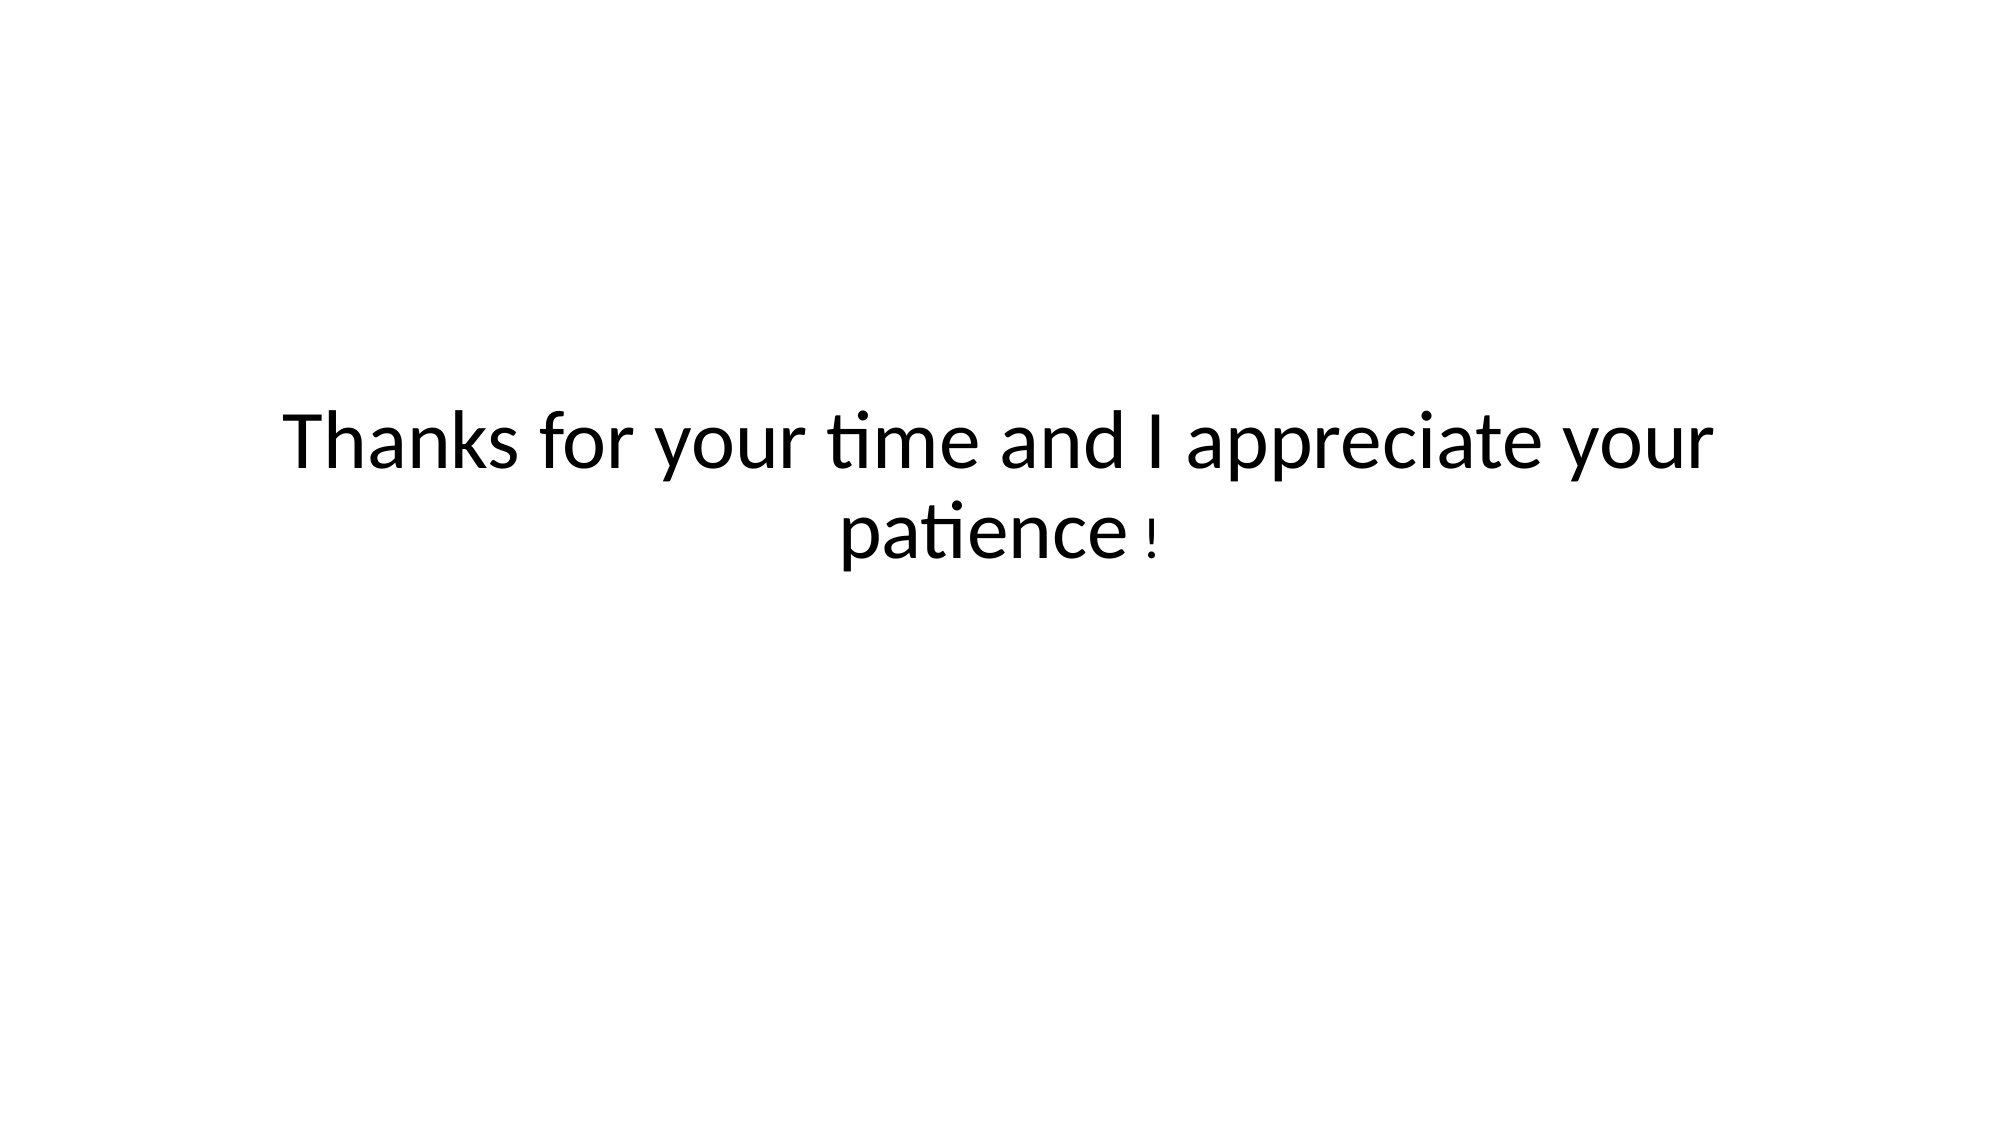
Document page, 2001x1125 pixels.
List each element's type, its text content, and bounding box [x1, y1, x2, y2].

list Thanks for your time and I appreciate your patience ! [137, 129, 1863, 844]
